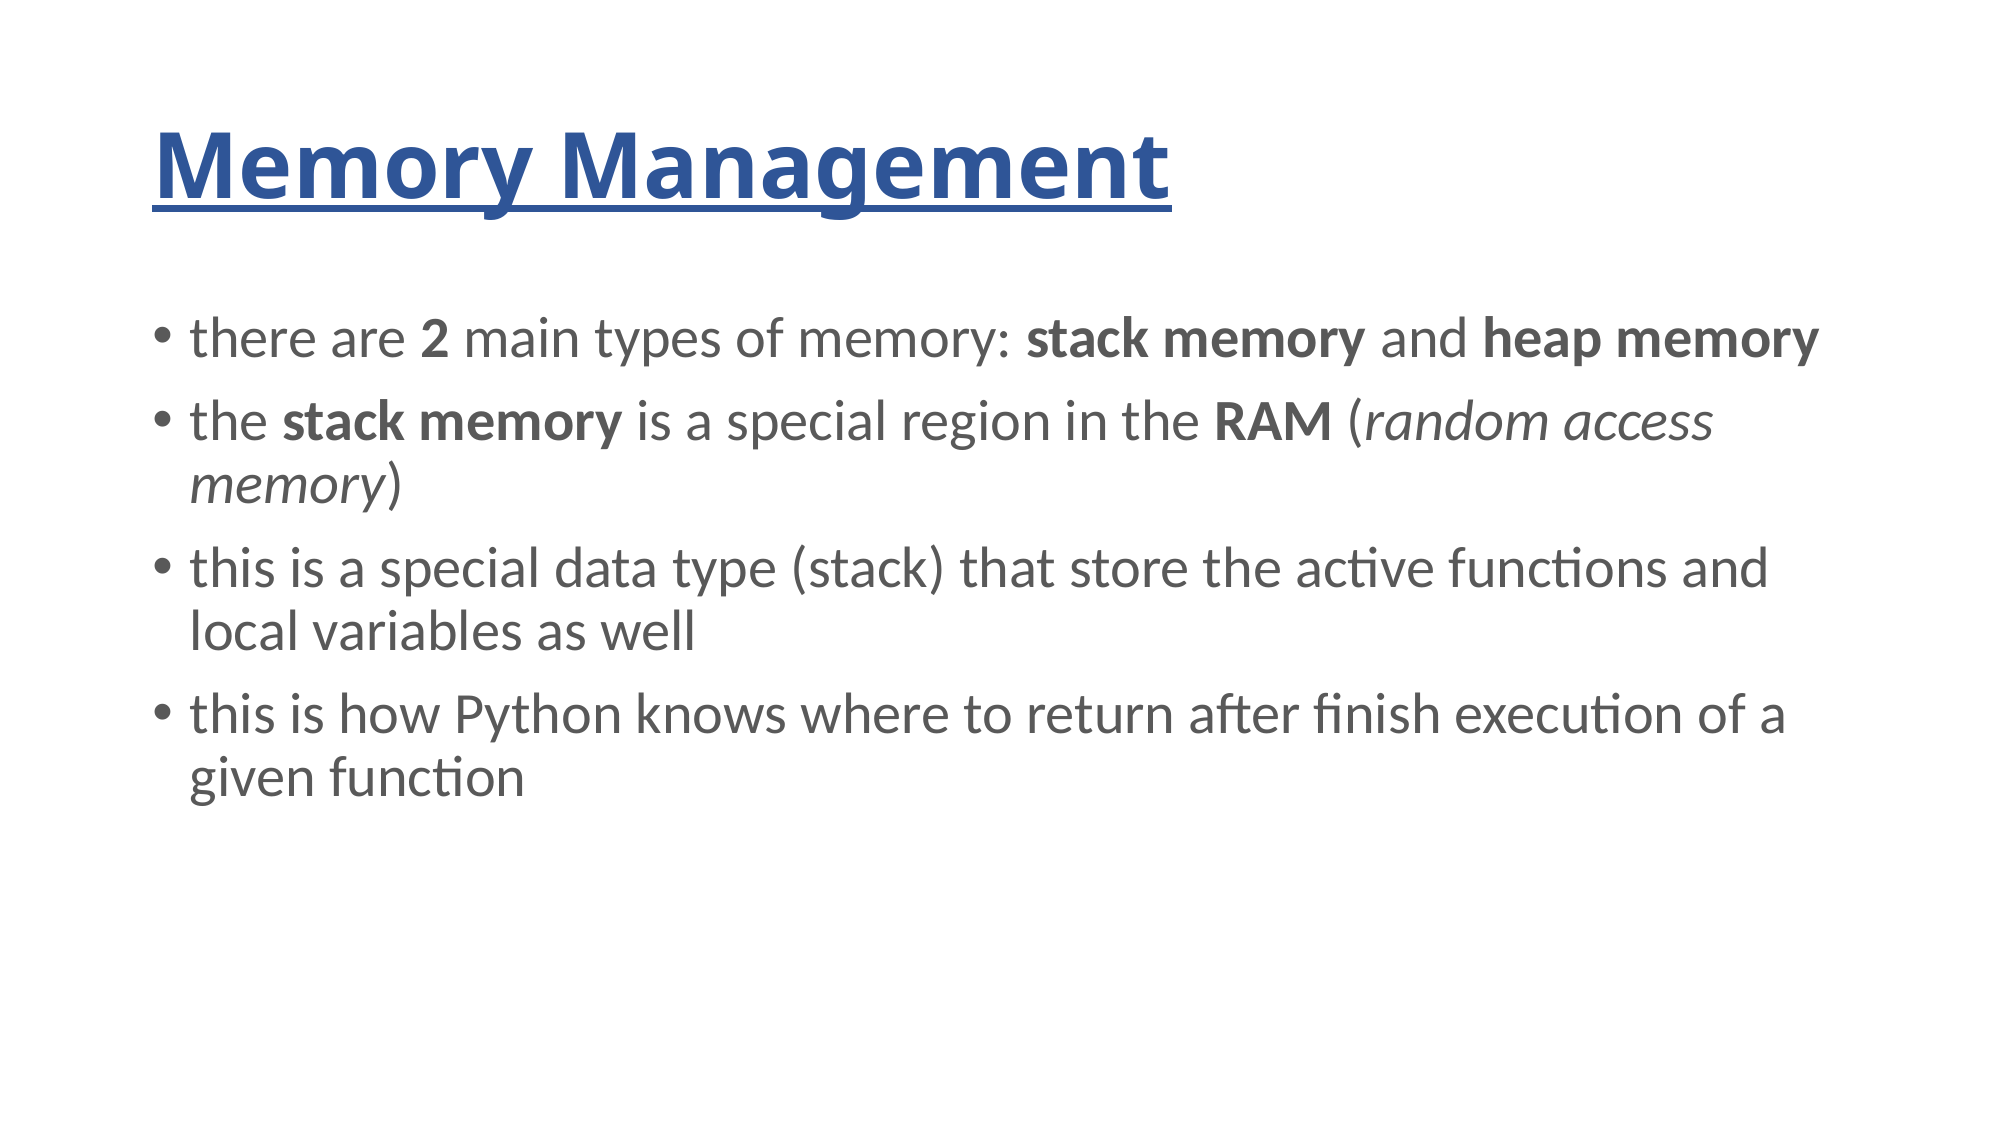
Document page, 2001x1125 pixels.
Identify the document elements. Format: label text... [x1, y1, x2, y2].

title Memory Management [137, 59, 1863, 278]
list there are 2 main types of memory: stack memory and heap memory the stack memory is a special region in the RAM (random access memory) this is a special data type (stack) that store the active functions and local variables as well this is how Python knows where to return after finish execution of a given function [137, 299, 1863, 1066]
